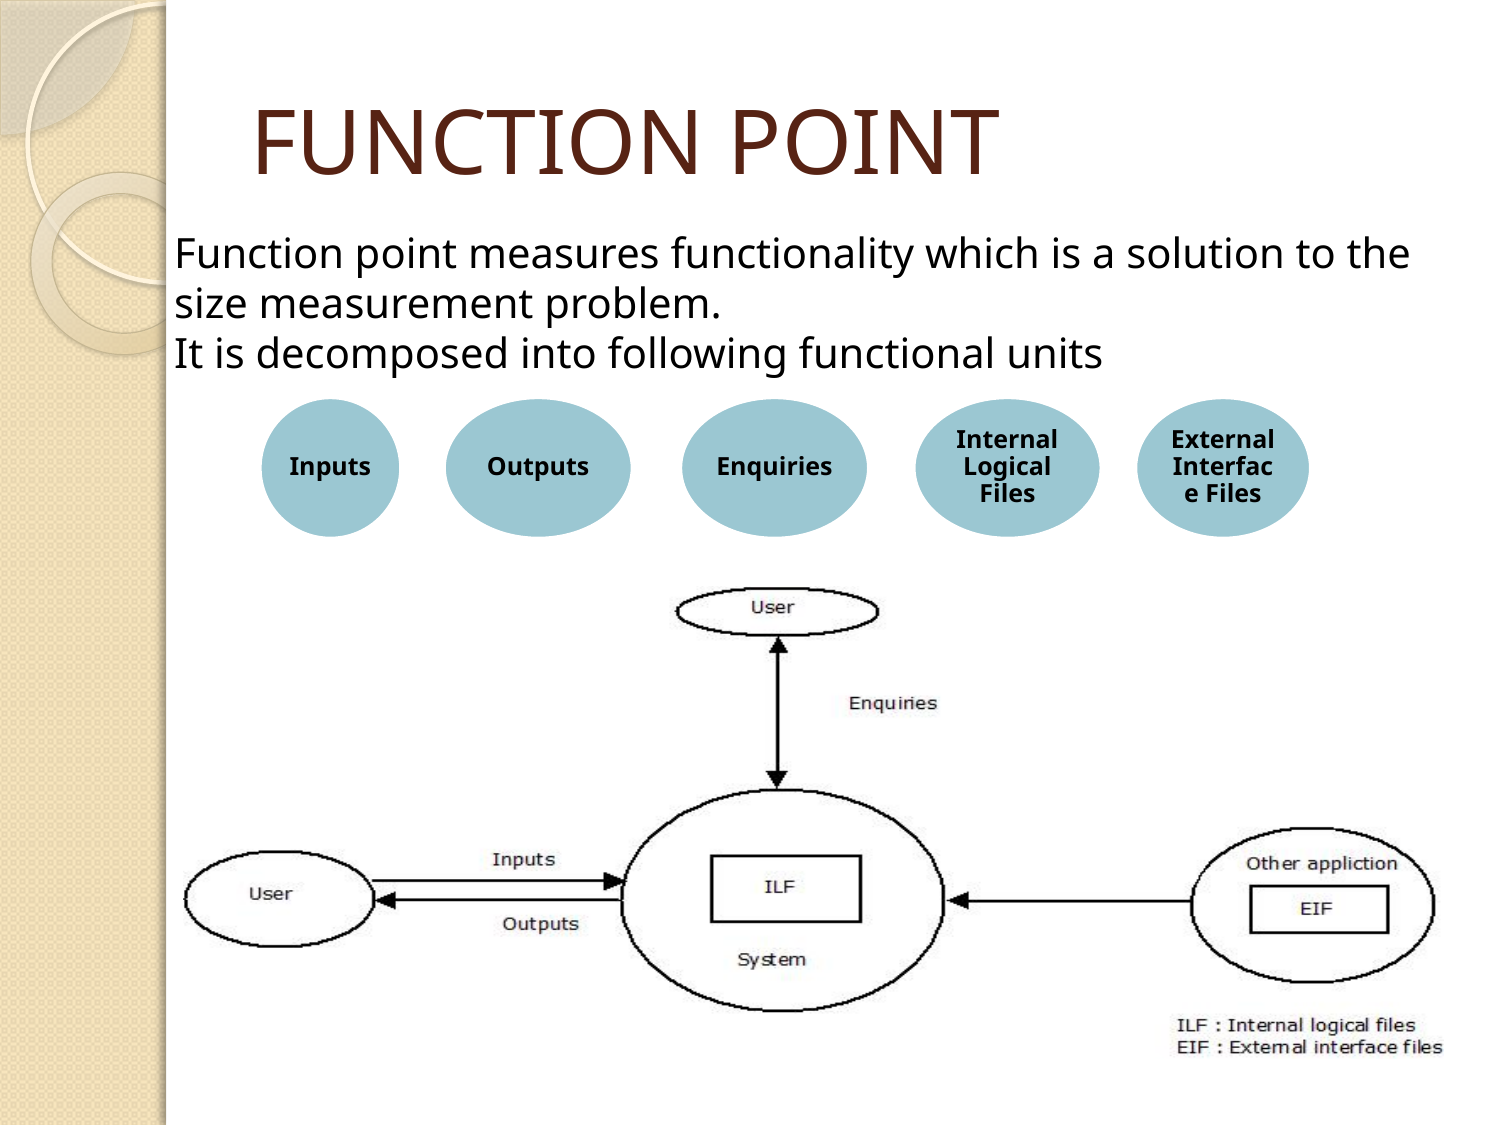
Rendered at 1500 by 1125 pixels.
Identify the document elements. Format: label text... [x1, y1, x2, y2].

title FUNCTION POINT [235, 45, 1466, 219]
text_box Function point measures functionality which is a solution to the size measurement problem. It is decomposed into following functional units [159, 219, 1500, 385]
picture [182, 585, 1444, 1060]
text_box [170, 396, 1400, 540]
